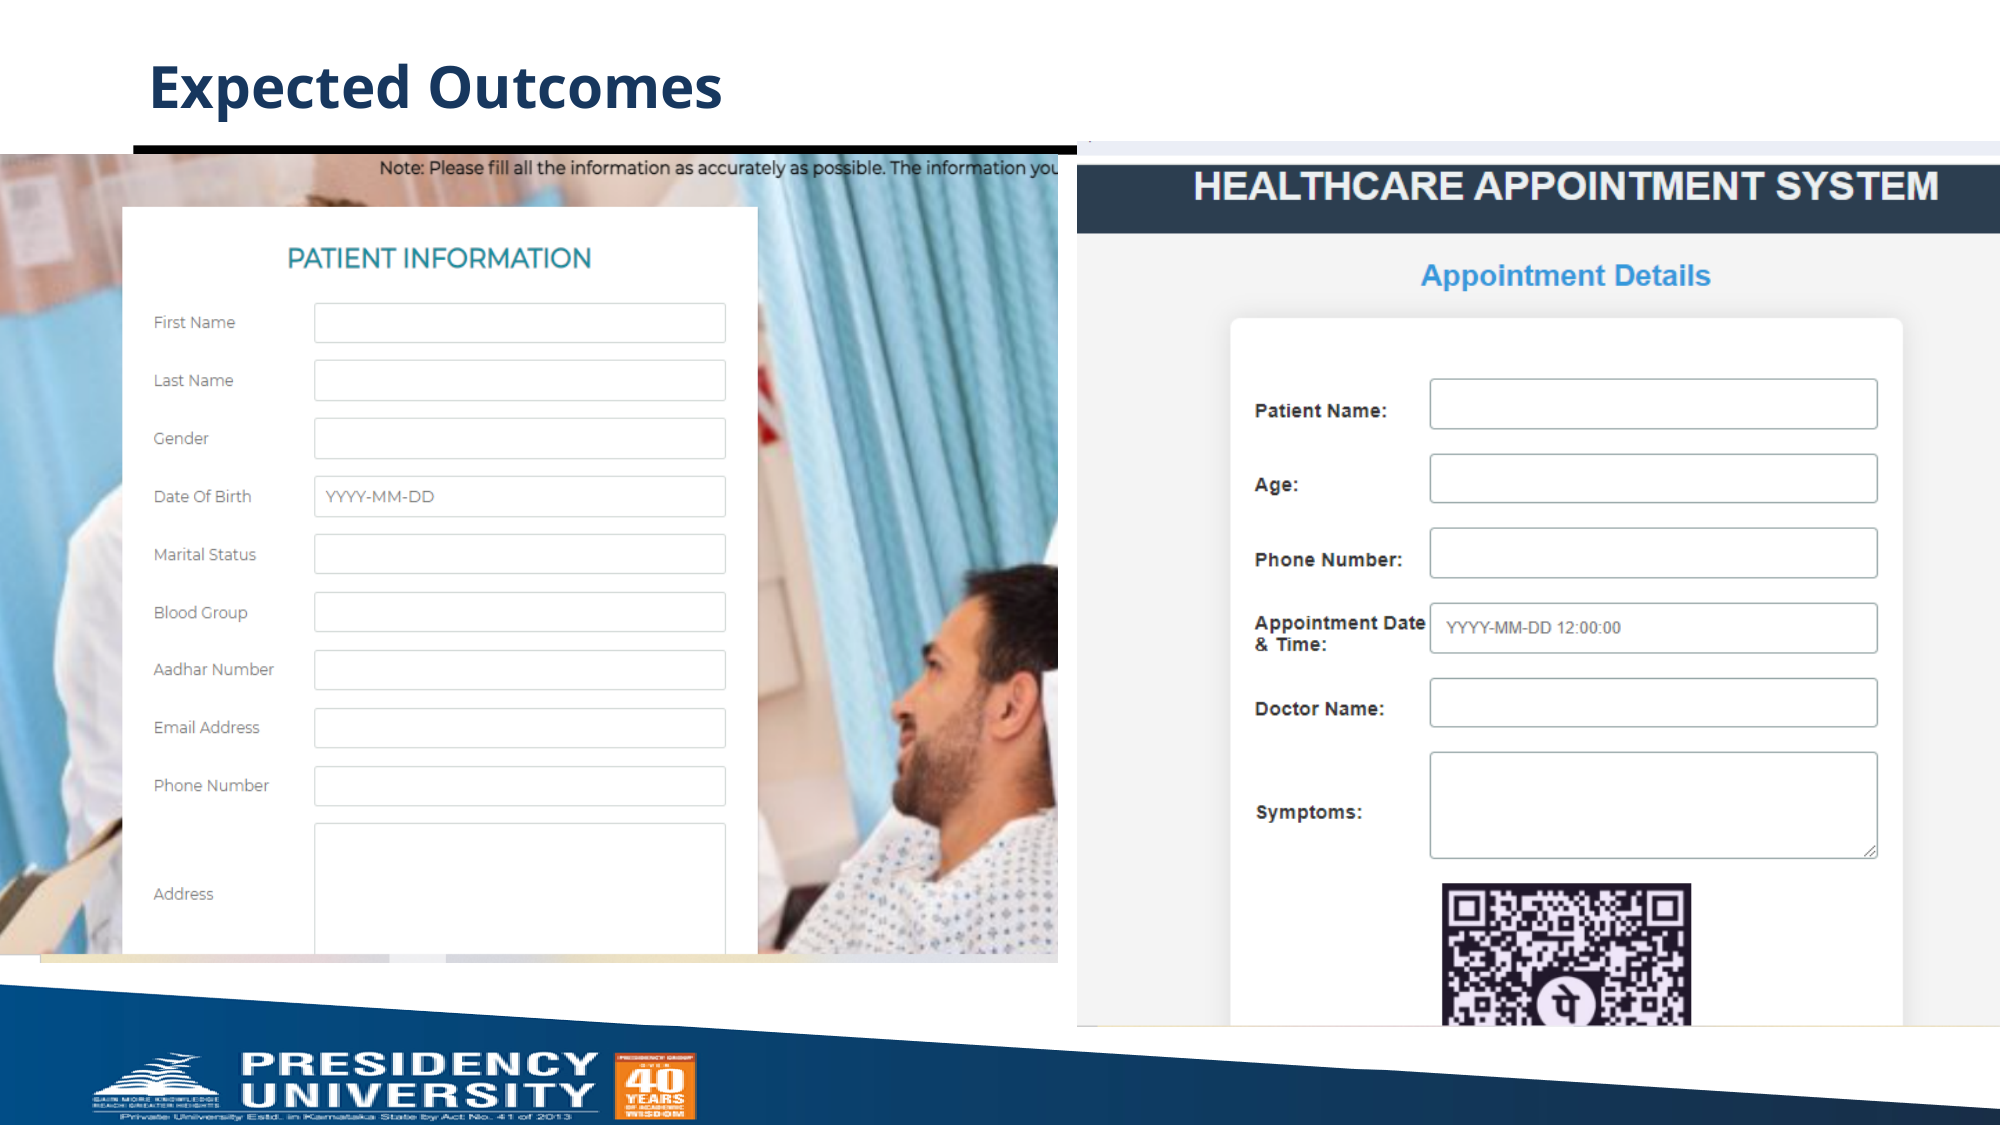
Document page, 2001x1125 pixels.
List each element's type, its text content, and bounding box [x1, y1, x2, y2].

picture [0, 141, 2000, 1125]
title Expected Outcomes [133, 45, 1884, 125]
picture [0, 153, 1058, 963]
